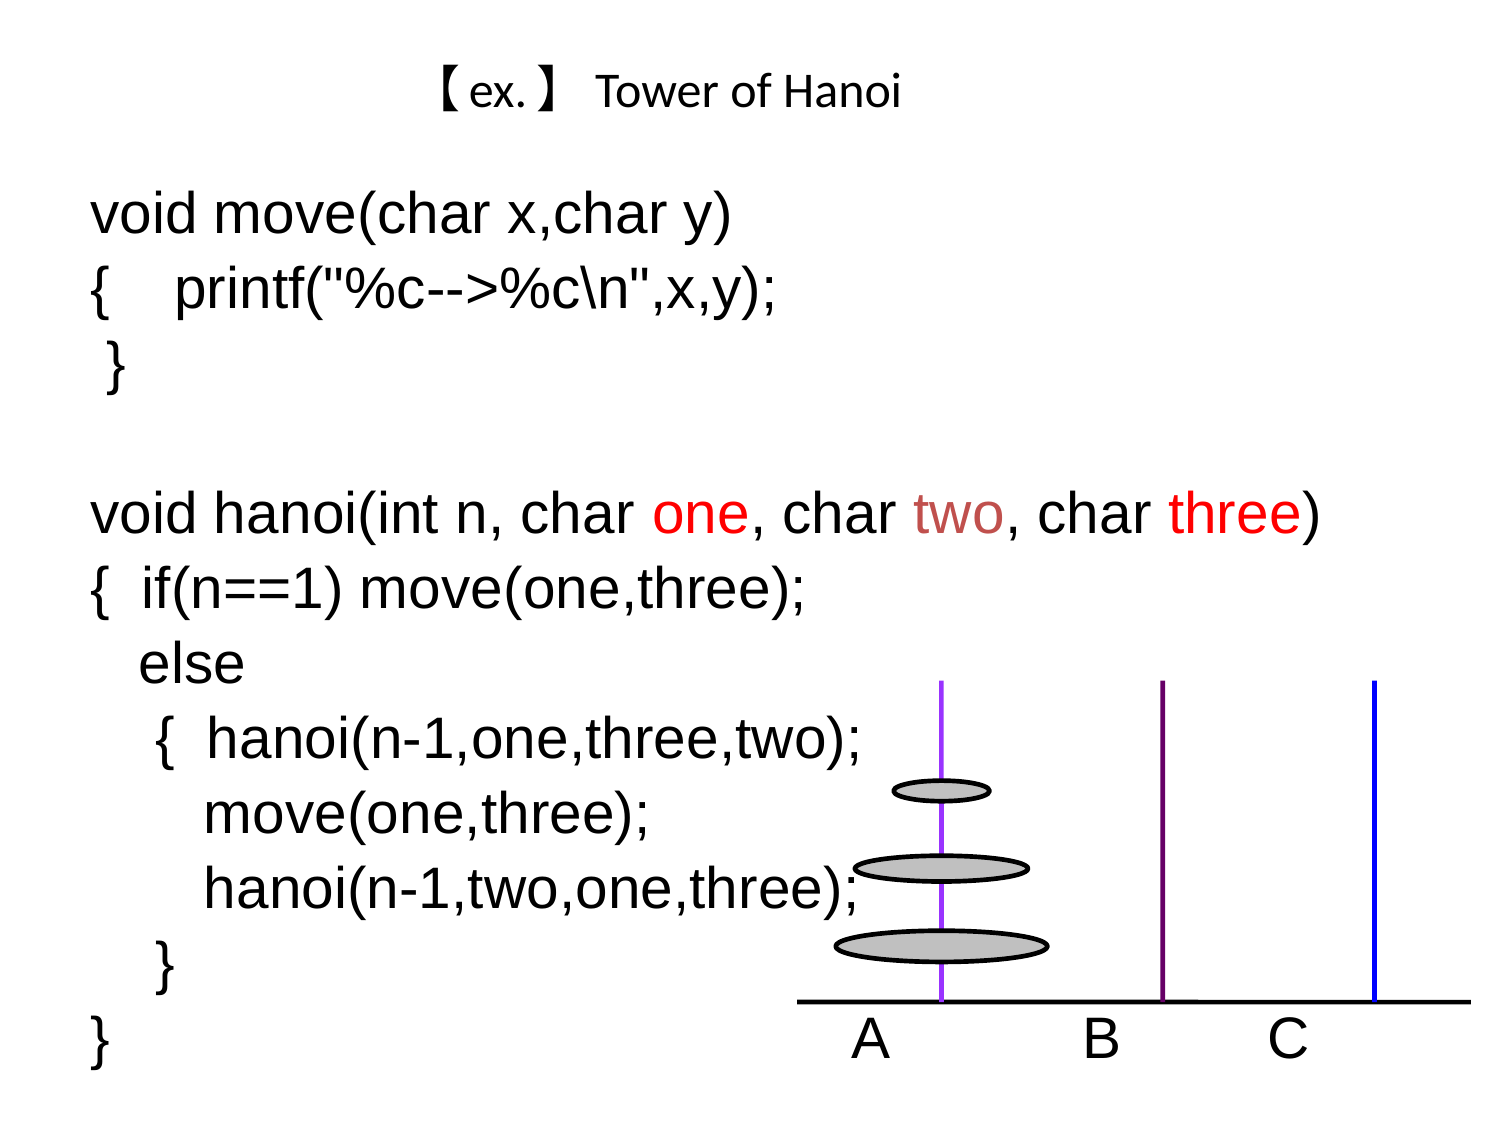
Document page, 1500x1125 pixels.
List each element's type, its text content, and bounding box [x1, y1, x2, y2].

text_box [796, 680, 1471, 1003]
list void move(char x,char y) { printf("%c-->%c\n",x,y); } void hanoi(int n, char one, char two, char three) { if(n==1) move(one,three); else { hanoi(n-1,one,three,two); move(one,three); hanoi(n-1,two,one,three); } } A B C [75, 174, 1500, 1088]
title 【ex.】Tower of Hanoi [37, 50, 1275, 125]
